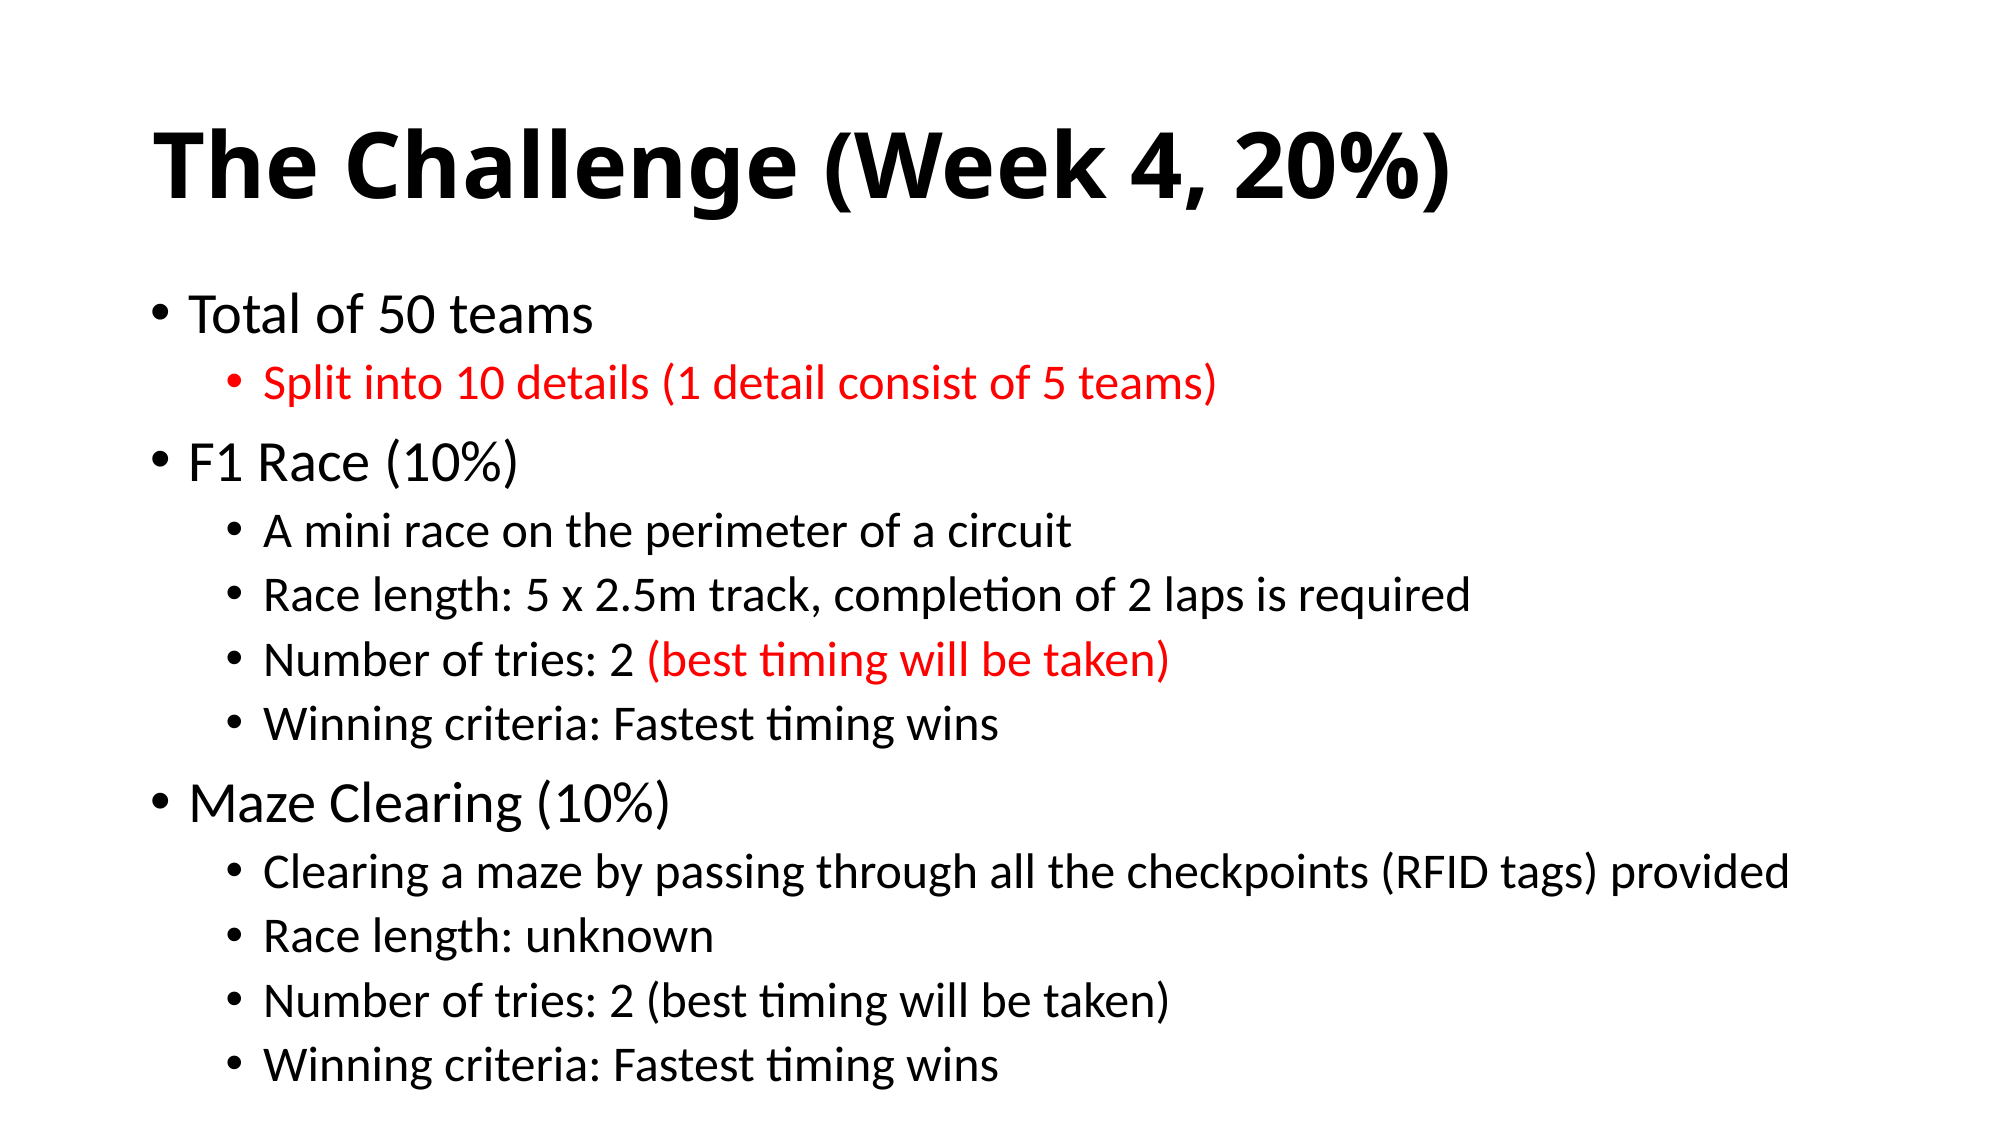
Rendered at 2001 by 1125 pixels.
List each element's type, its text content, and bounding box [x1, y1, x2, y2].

title The Challenge (Week 4, 20%) [137, 59, 1863, 275]
list Total of 50 teams Split into 10 details (1 detail consist of 5 teams) F1 Race (10%) A mini race on the perimeter of a circuit Race length: 5 x 2.5m track, completion of 2 laps is required Number of tries: 2 (best timing will be taken) Winning criteria: Fastest timing wins Maze Clearing (10%) Clearing a maze by passing through all the checkpoints (RFID tags) provided Race length: unknown Number of tries: 2 (best timing will be taken) Winning criteria: Fastest timing wins [135, 275, 1911, 1101]
